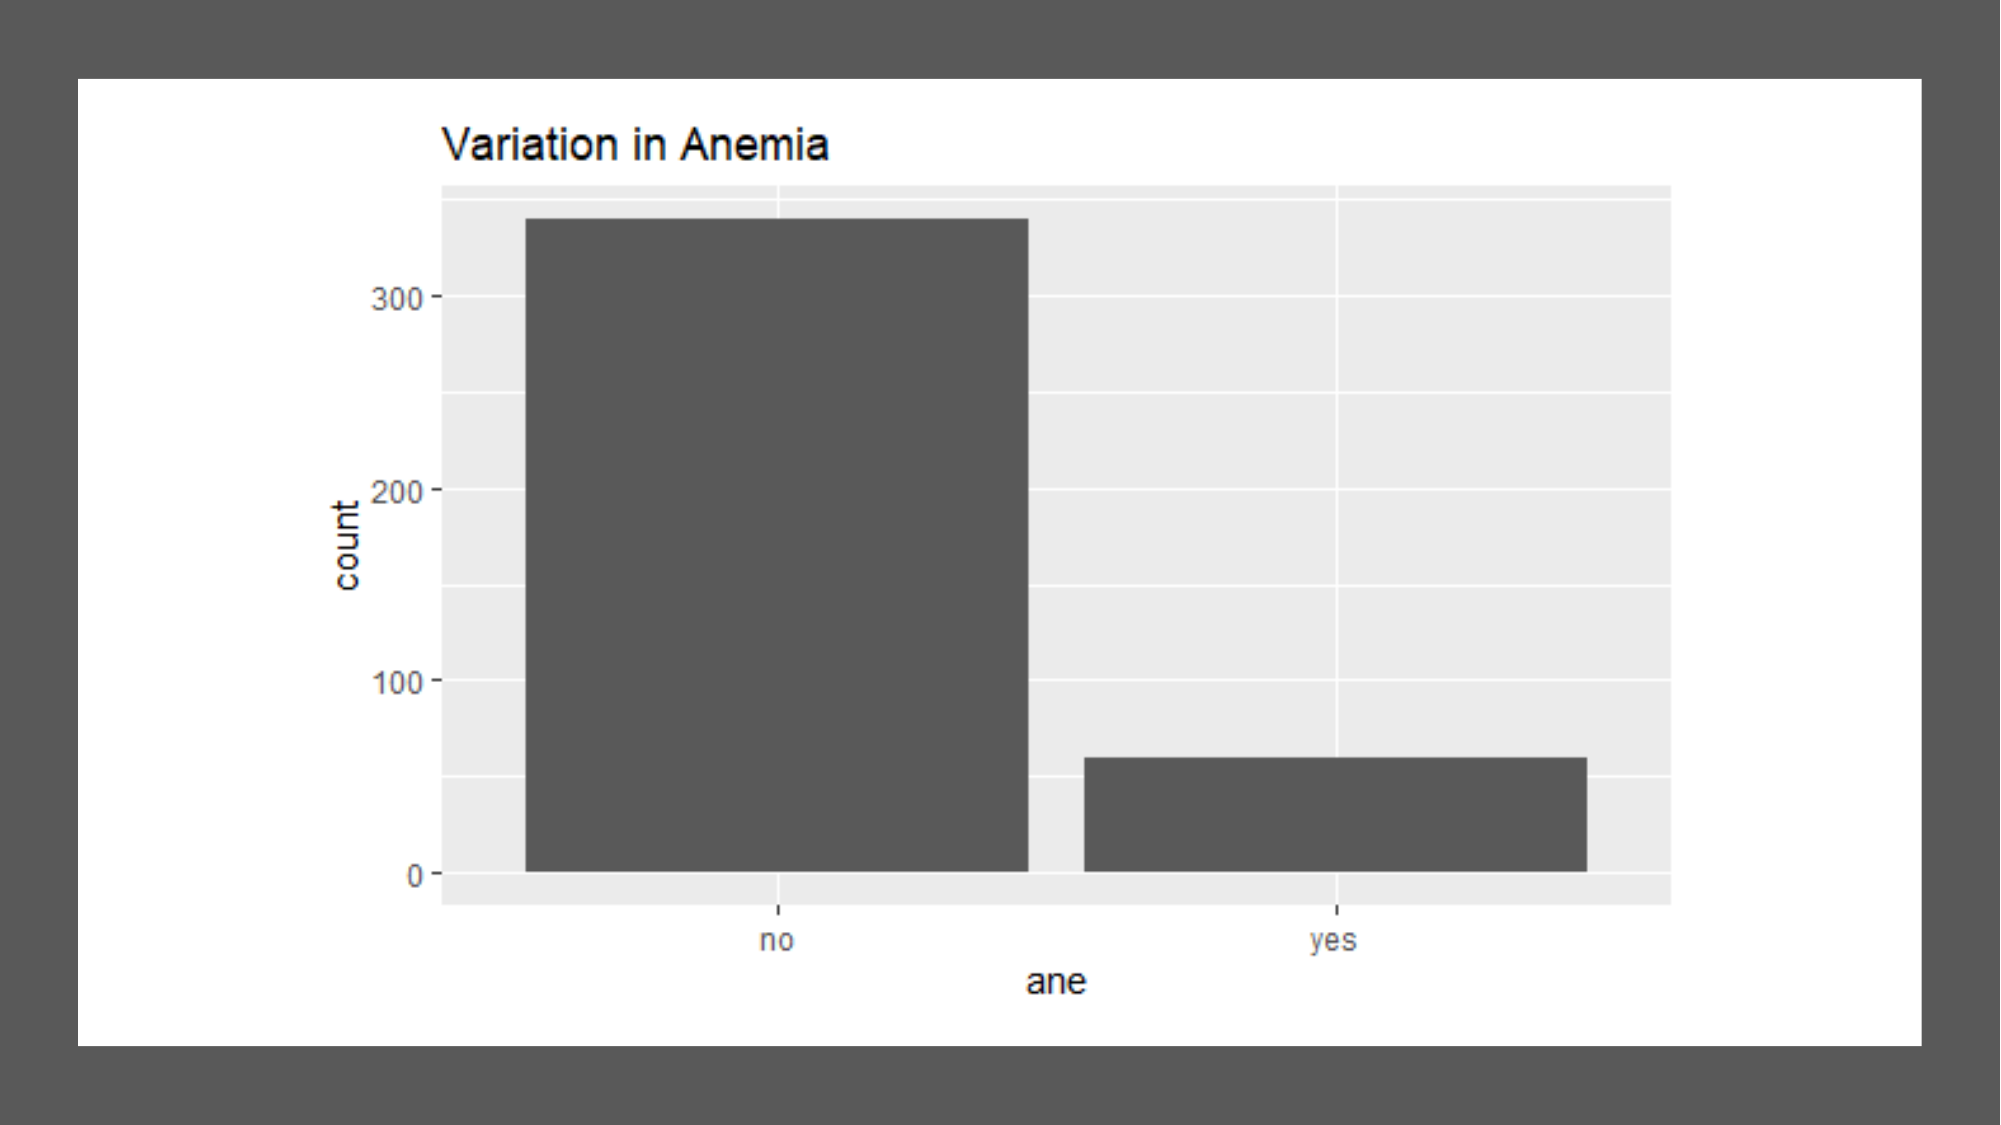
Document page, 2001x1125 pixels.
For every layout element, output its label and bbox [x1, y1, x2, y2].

picture [308, 105, 1692, 1020]
text_box [77, 78, 1923, 1047]
text_box [0, 0, 2000, 1125]
